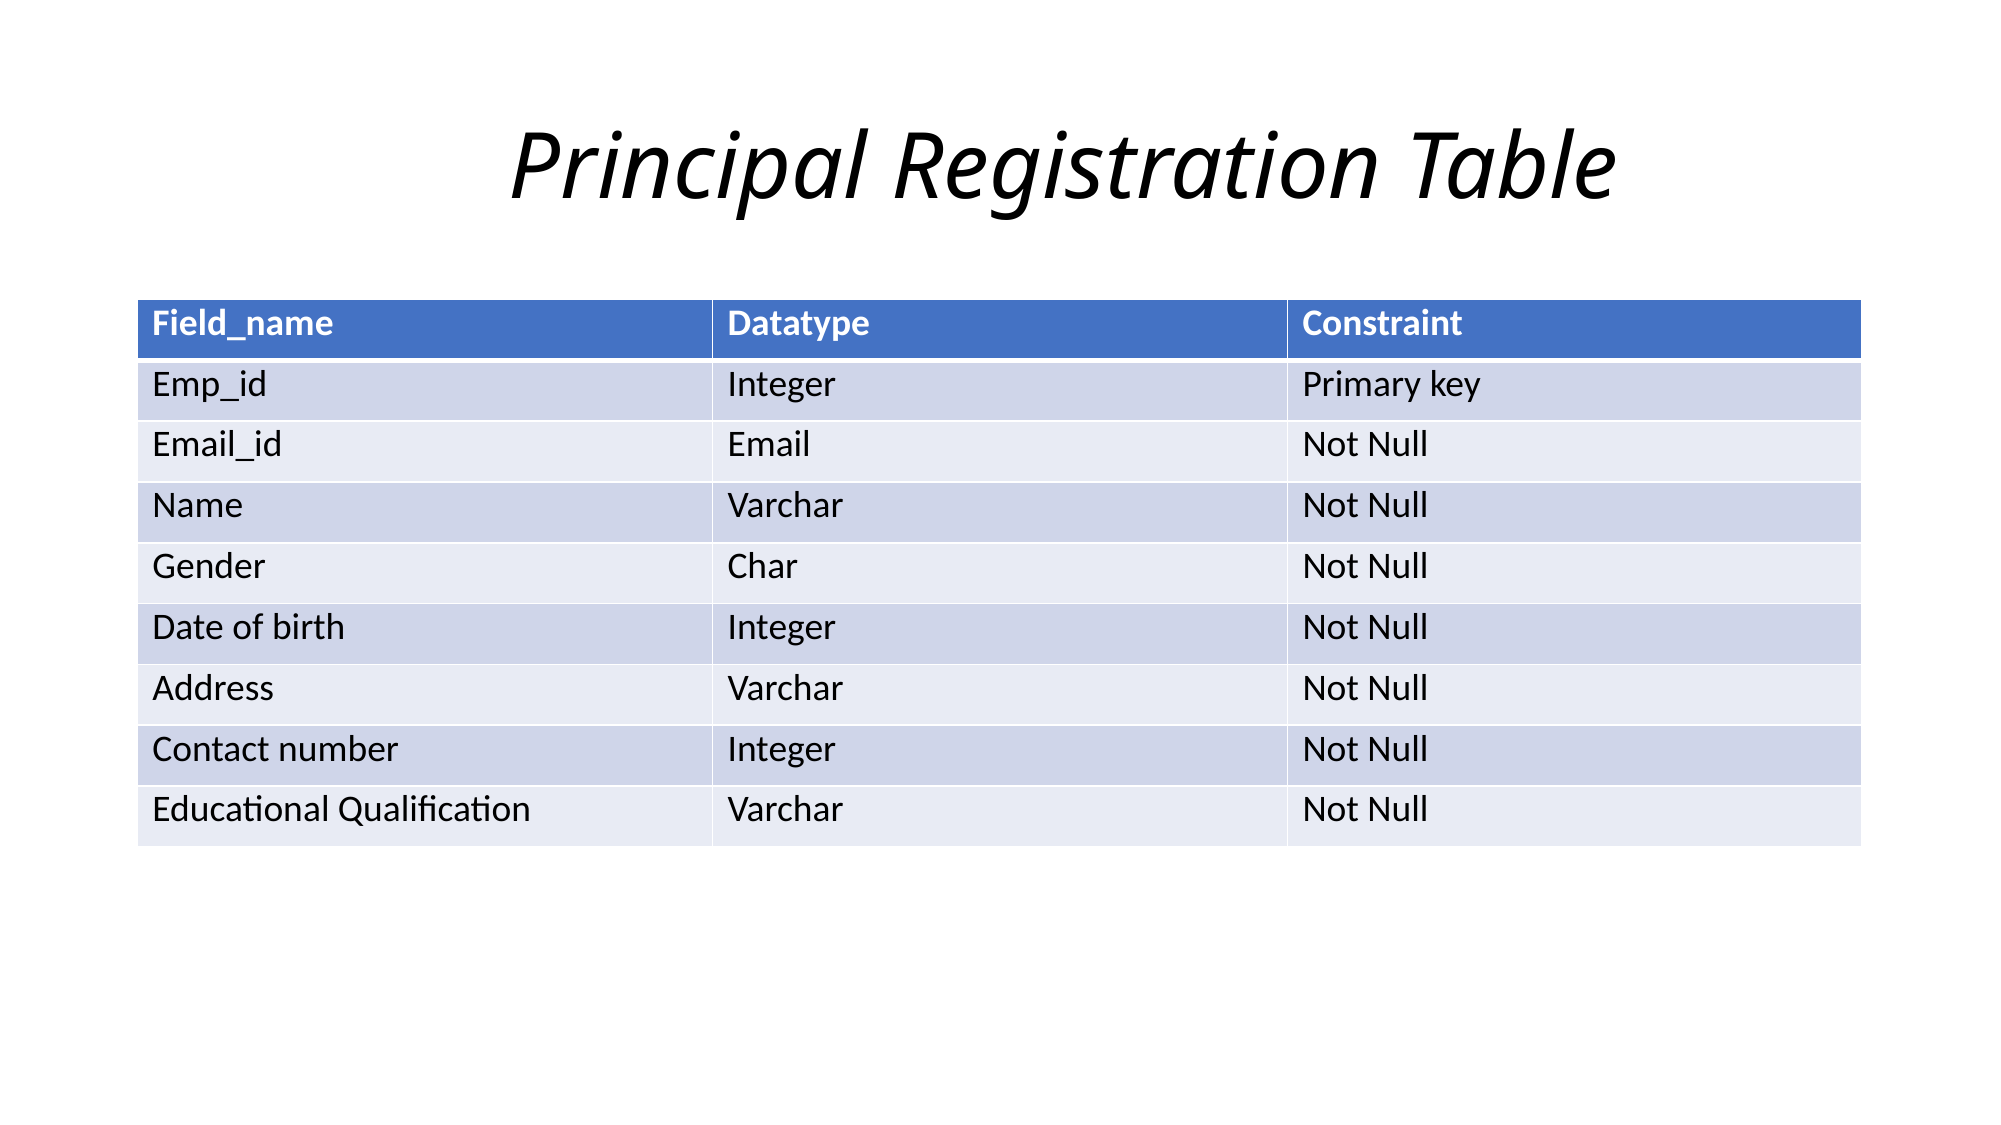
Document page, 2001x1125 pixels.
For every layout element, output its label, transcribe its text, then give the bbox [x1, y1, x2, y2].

table_cell Not Null [1288, 665, 1861, 724]
table_cell Primary key [1288, 363, 1861, 420]
table_cell Name [138, 483, 712, 542]
table_cell Email_id [138, 422, 712, 481]
table_cell Integer [713, 363, 1287, 420]
table_cell Not Null [1288, 726, 1861, 785]
table_header Field_name [138, 300, 712, 358]
table_header Datatype [713, 300, 1287, 358]
table_header Constraint [1288, 300, 1861, 358]
table_cell Gender [138, 544, 712, 603]
table_cell Integer [713, 604, 1287, 664]
table_cell Varchar [713, 665, 1287, 724]
title Principal Registration Table [137, 59, 1863, 278]
table_cell Address [138, 665, 712, 724]
table_cell Varchar [713, 787, 1287, 846]
table_cell Email [713, 422, 1287, 481]
table_cell Integer [713, 726, 1287, 785]
table_cell Date of birth [138, 604, 712, 664]
table_cell Not Null [1288, 604, 1861, 664]
table_cell Not Null [1288, 787, 1861, 846]
table_cell Emp_id [138, 363, 712, 420]
table_cell Not Null [1288, 483, 1861, 542]
table_cell Contact number [138, 726, 712, 785]
table_cell Educational Qualification [138, 787, 712, 846]
table_cell Not Null [1288, 544, 1861, 603]
table_cell Varchar [713, 483, 1287, 542]
table_cell Char [713, 544, 1287, 603]
table_cell Not Null [1288, 422, 1861, 481]
